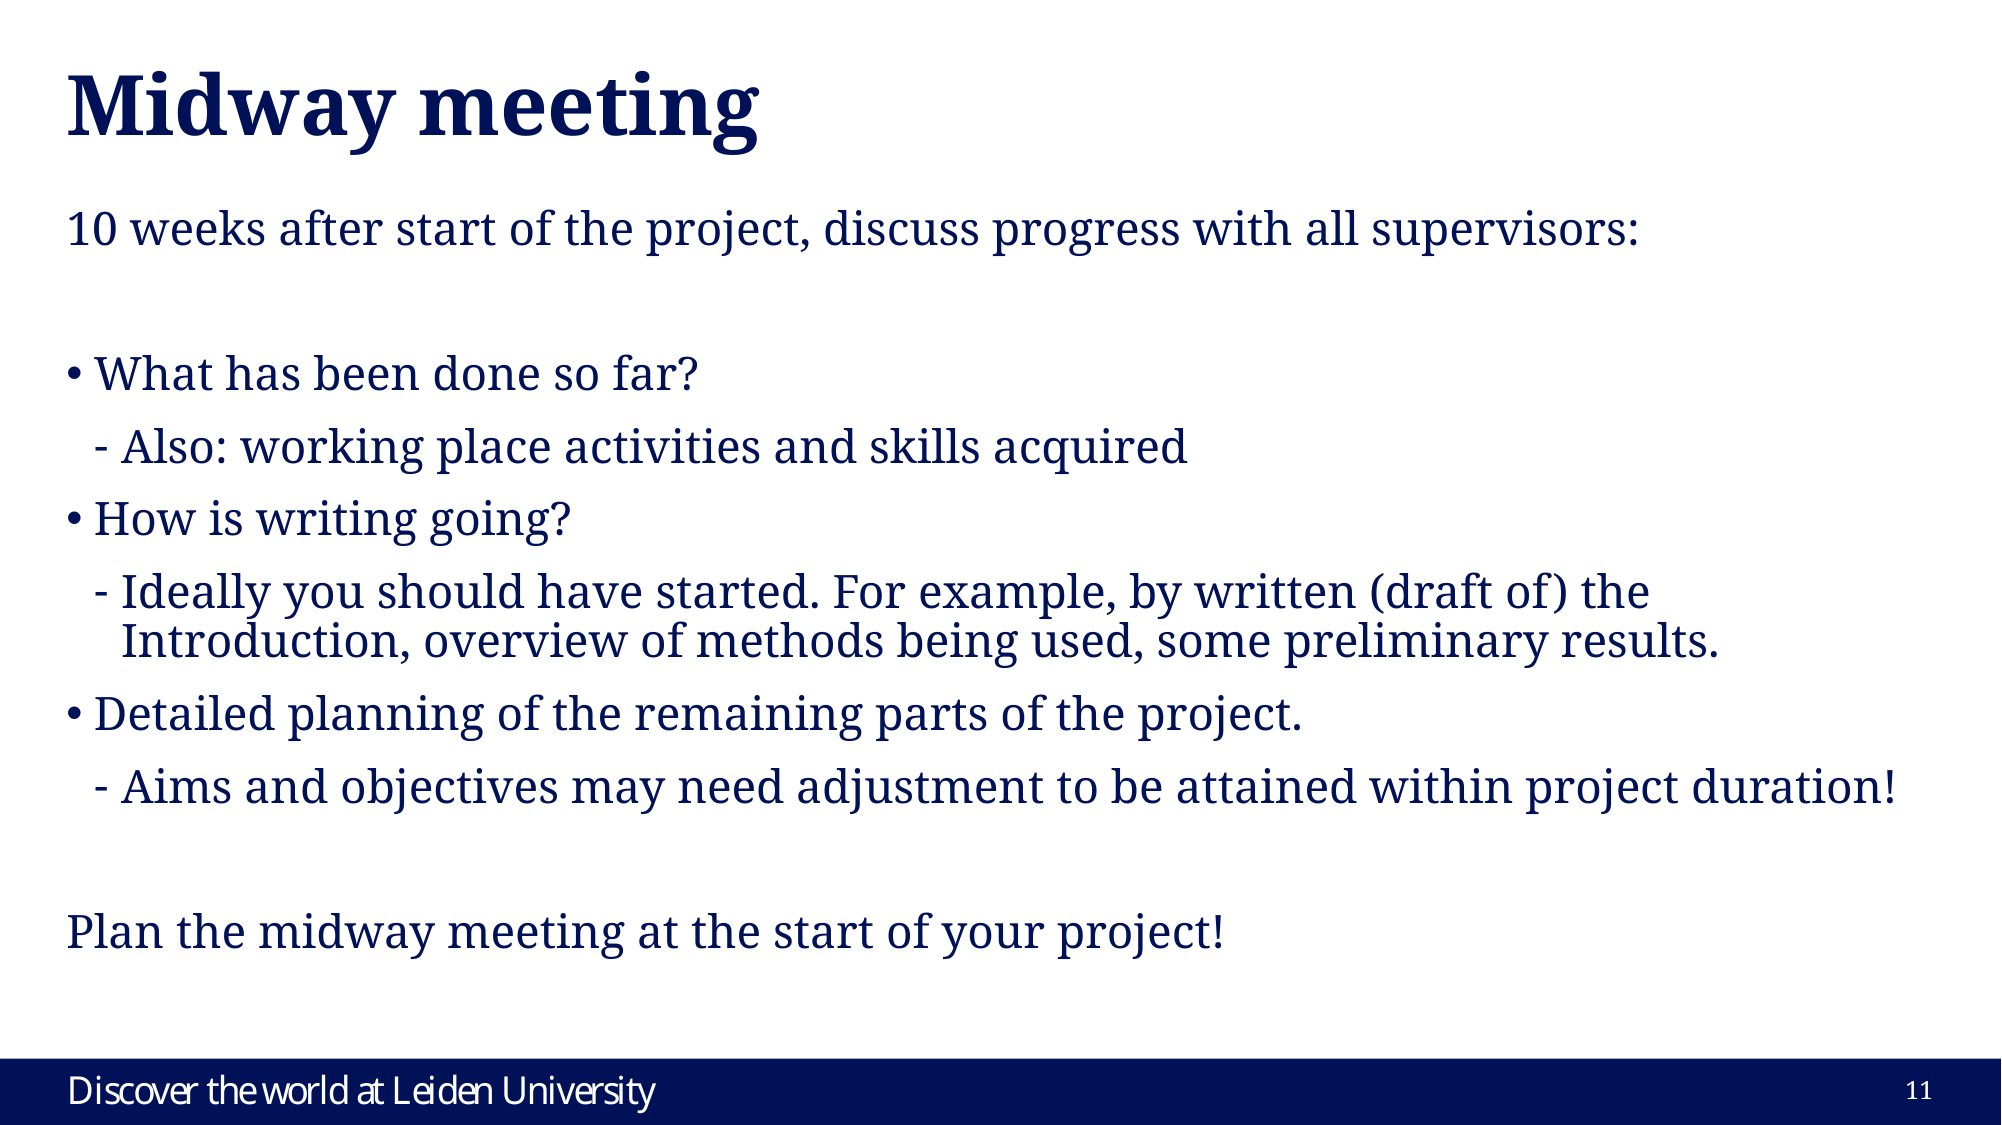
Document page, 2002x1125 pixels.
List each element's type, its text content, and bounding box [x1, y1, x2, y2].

list 10 weeks after start of the project, discuss progress with all supervisors: What has been done so far? Also: working place activities and skills acquired How is writing going? Ideally you should have started. For example, by written (draft of) the Introduction, overview of methods being used, some preliminary results. Detailed planning of the remaining parts of the project. Aims and objectives may need adjustment to be attained within project duration! Plan the midway meeting at the start of your project! [66, 205, 1935, 993]
title Midway meeting [66, 66, 1935, 138]
slide_number 11 [1498, 1061, 1949, 1122]
